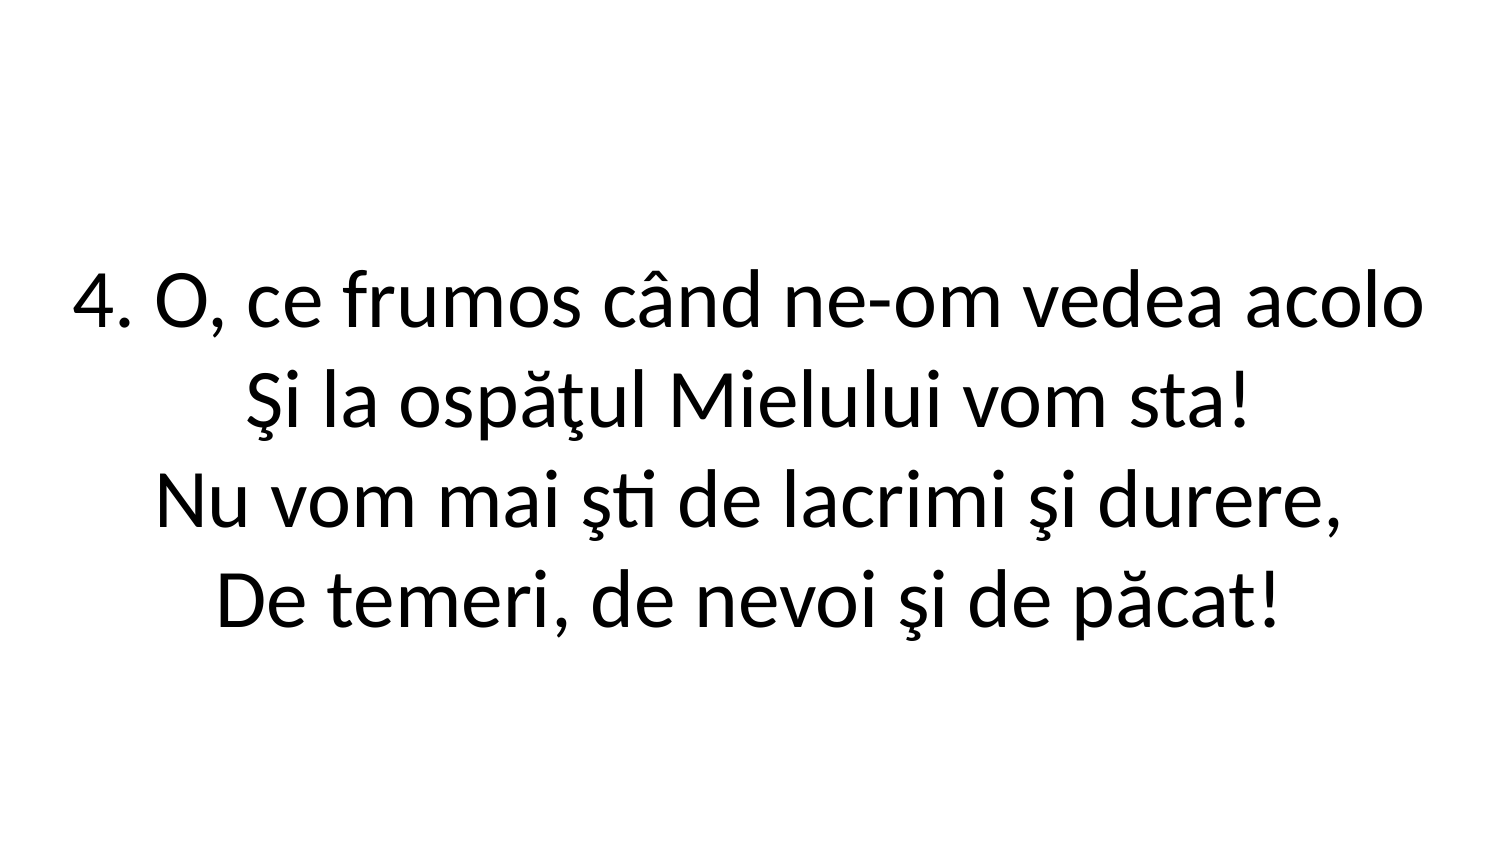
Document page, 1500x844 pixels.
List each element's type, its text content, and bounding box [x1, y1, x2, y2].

text_box 4. O, ce frumos când ne-om vedea acolo Şi la ospăţul Mielului vom sta! Nu vom mai şti de lacrimi şi durere, De temeri, de nevoi şi de păcat! [57, 192, 1443, 652]
